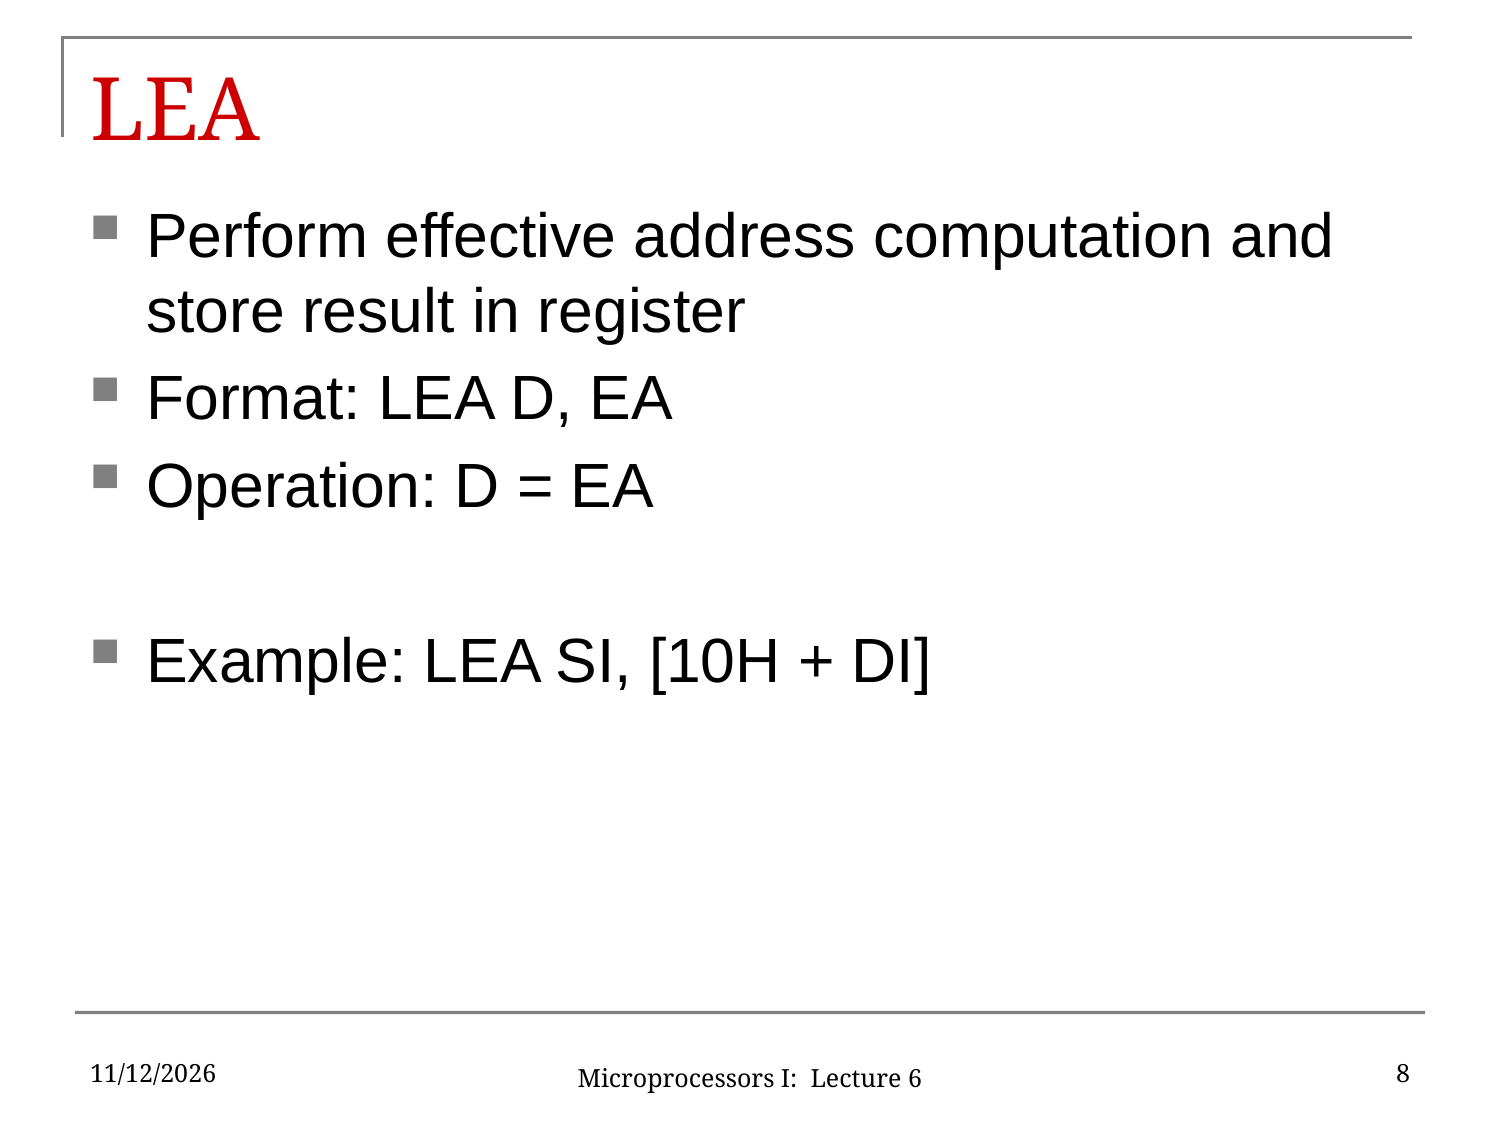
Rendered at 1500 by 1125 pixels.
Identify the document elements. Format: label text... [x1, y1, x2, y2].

footer Microprocessors I: Lecture 6 [512, 1024, 988, 1101]
title LEA [75, 45, 1425, 163]
list Perform effective address computation and store result in register Format: LEA D, EA Operation: D = EA Example: LEA SI, [10H + DI] [75, 187, 1425, 1006]
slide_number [74, 1023, 426, 1100]
slide_number 8 [1074, 1023, 1426, 1100]
